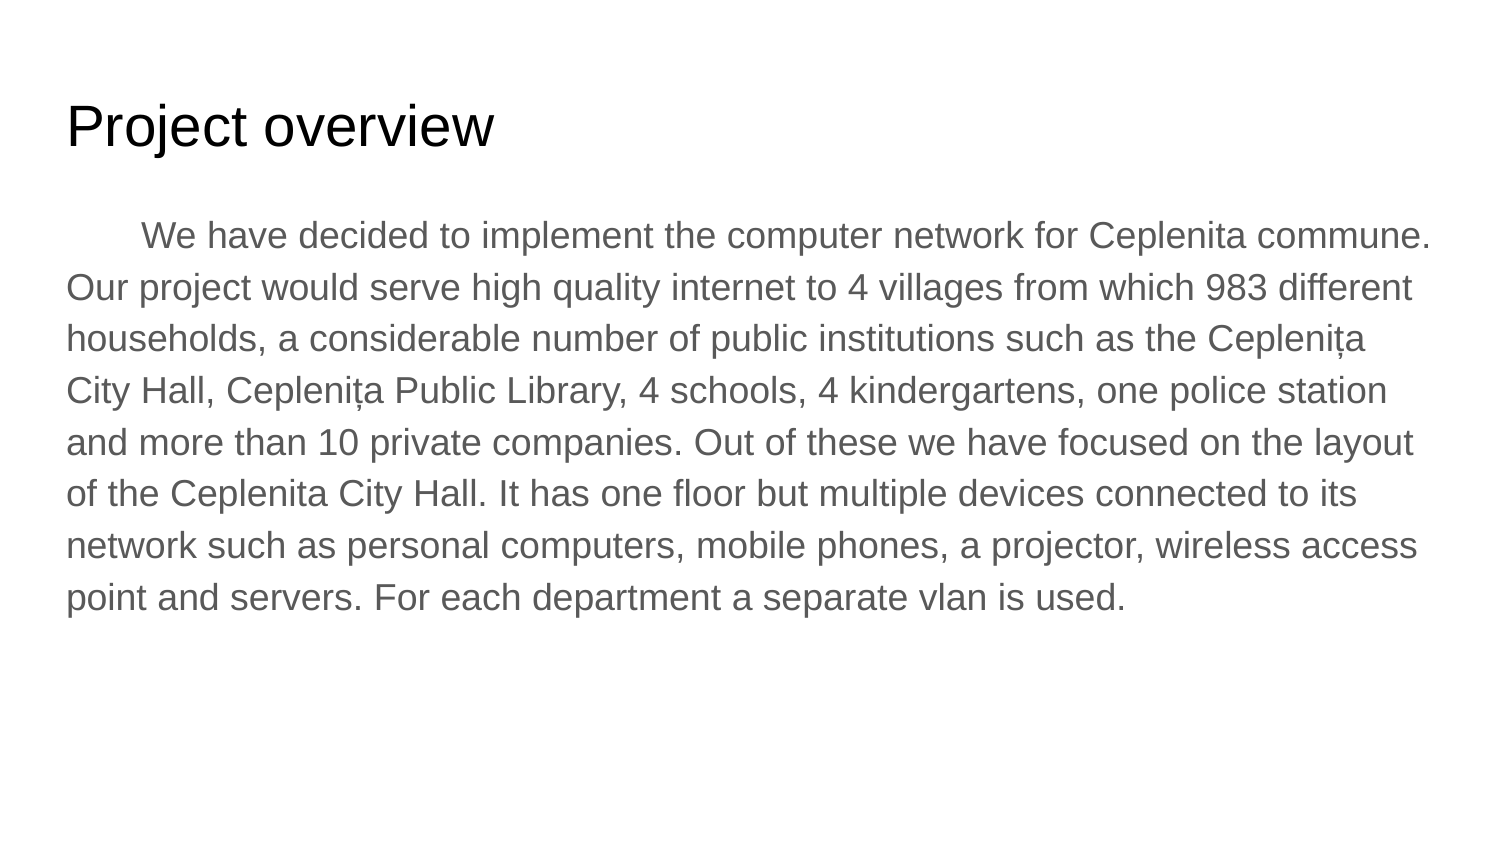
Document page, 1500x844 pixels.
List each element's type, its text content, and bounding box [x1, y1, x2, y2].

list We have decided to implement the computer network for Ceplenita commune. Our project would serve high quality internet to 4 villages from which 983 different households, a considerable number of public institutions such as the Ceplenița City Hall, Ceplenița Public Library, 4 schools, 4 kindergartens, one police station and more than 10 private companies. Out of these we have focused on the layout of the Ceplenita City Hall. It has one floor but multiple devices connected to its network such as personal computers, mobile phones, a projector, wireless access point and servers. For each department a separate vlan is used. [51, 189, 1449, 750]
title Project overview [51, 72, 1449, 167]
